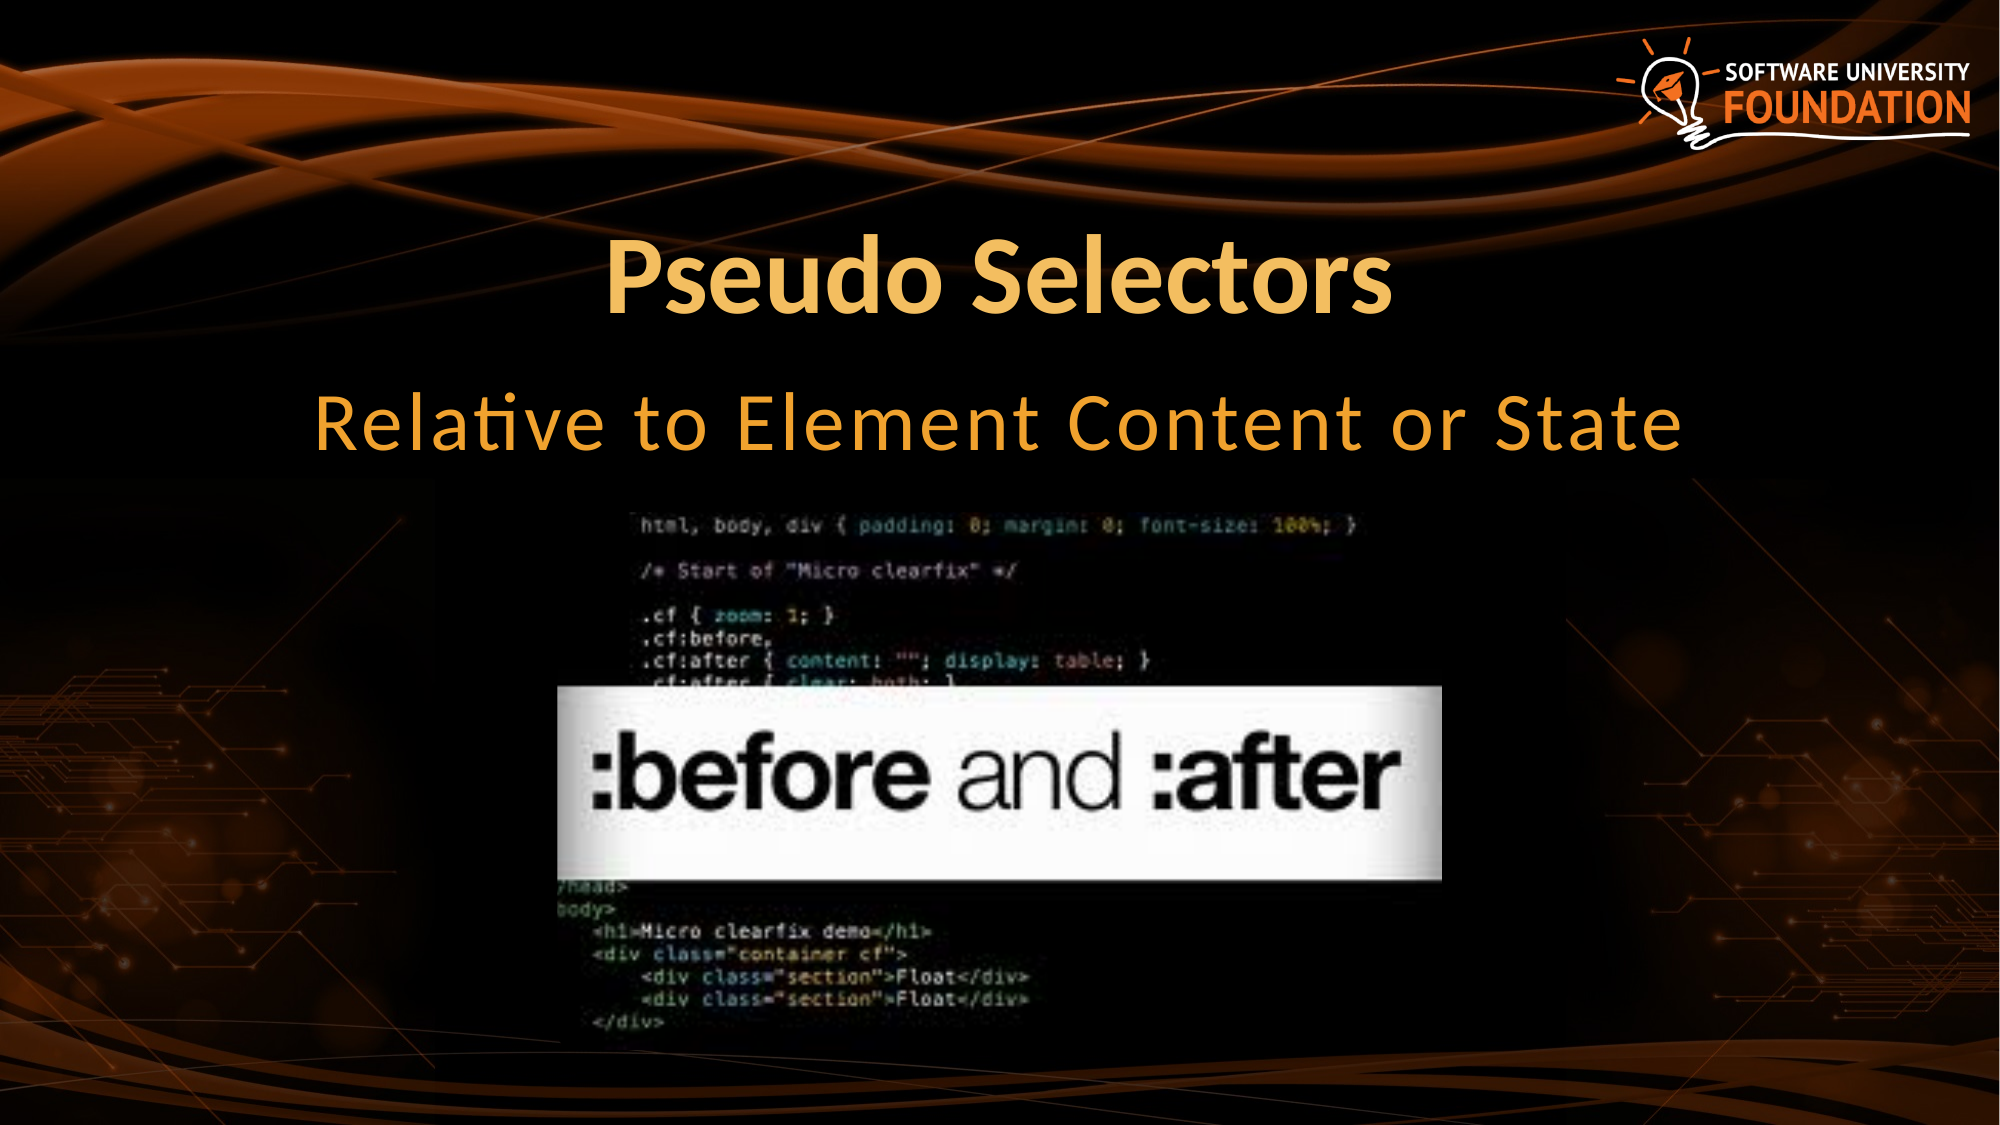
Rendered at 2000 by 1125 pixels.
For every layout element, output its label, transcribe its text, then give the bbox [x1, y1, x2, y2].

subtitle Relative to Element Content or State [224, 355, 1775, 475]
title Pseudo Selectors [349, 208, 1650, 344]
picture [0, 0, 2000, 1125]
